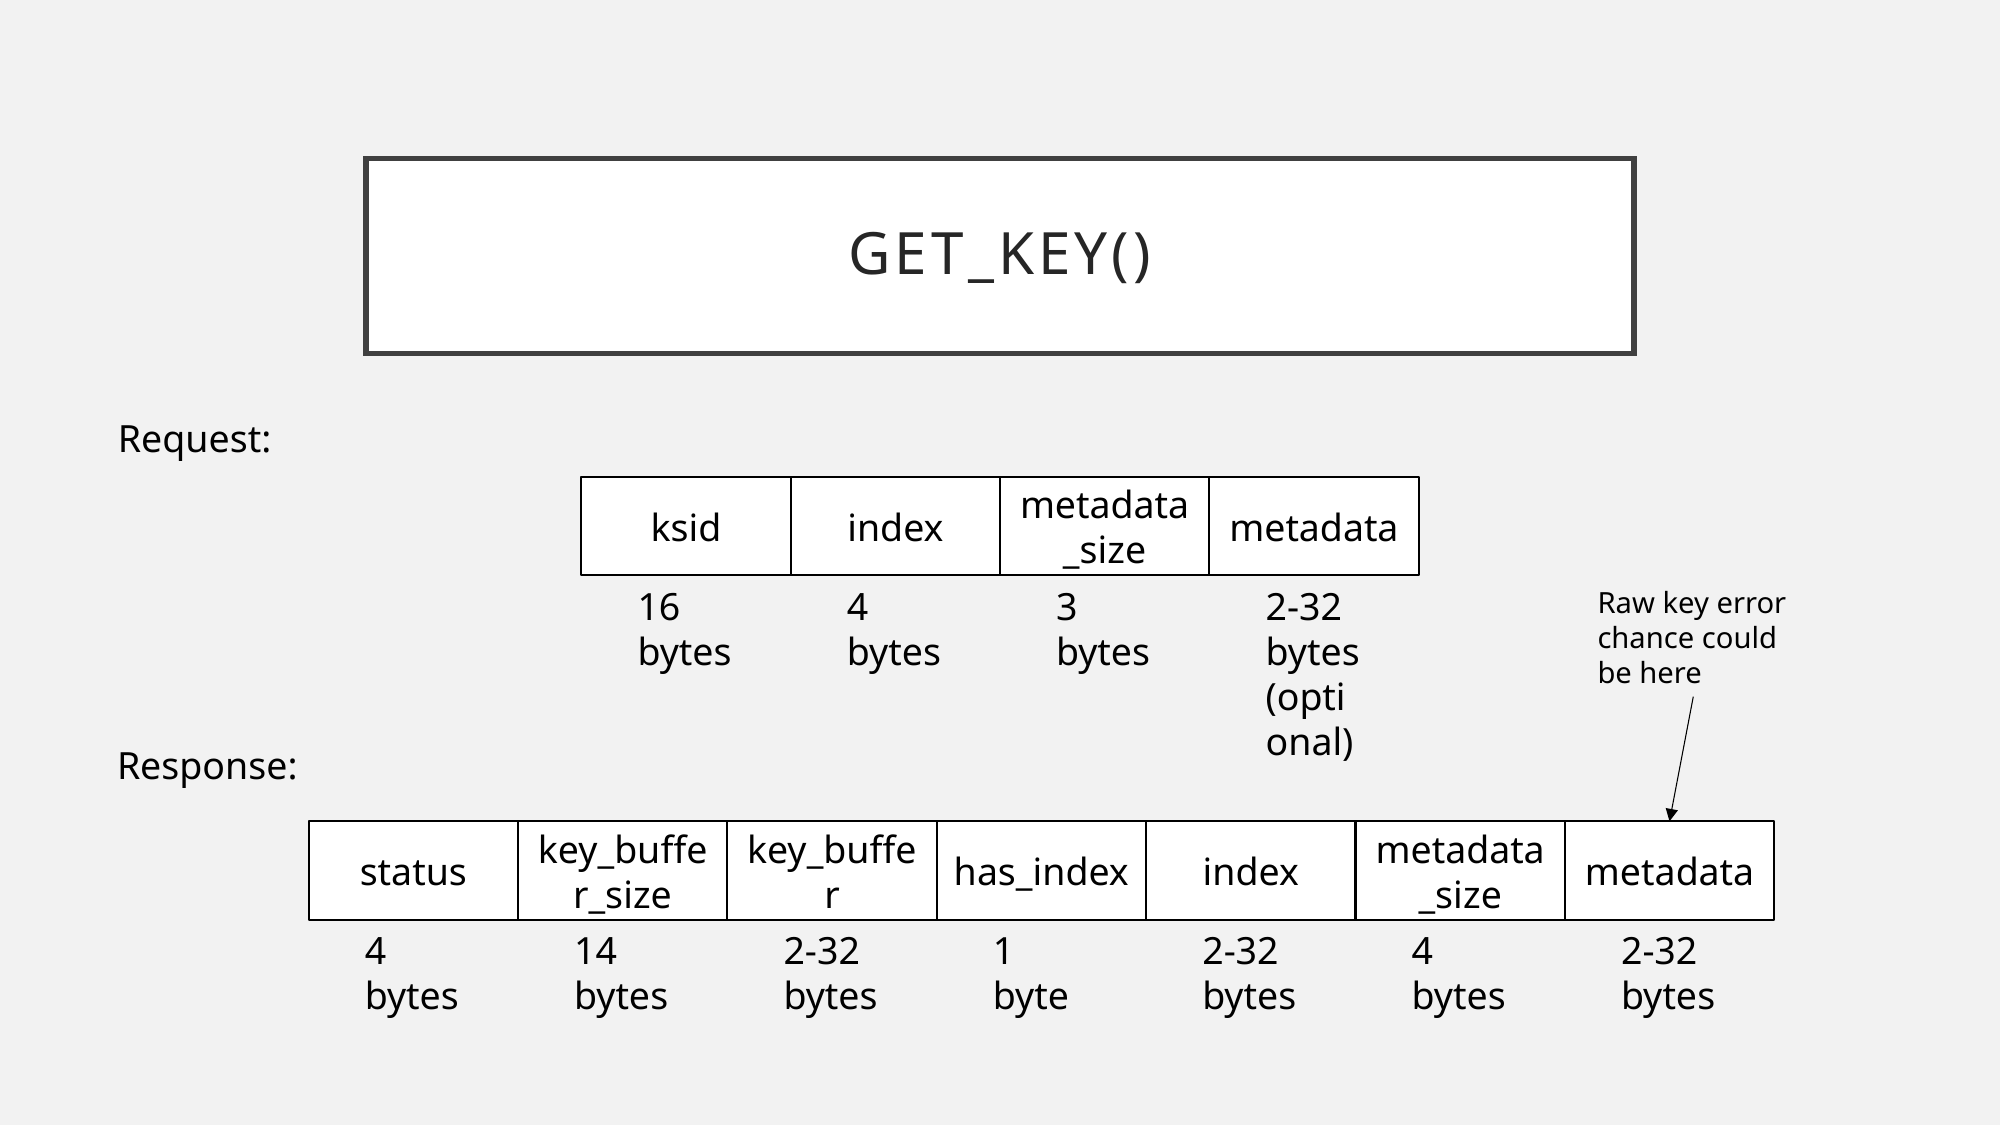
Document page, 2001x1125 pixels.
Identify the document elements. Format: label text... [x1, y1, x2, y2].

text_box 4 bytes [350, 919, 477, 1025]
text_box index [1145, 820, 1354, 921]
text_box status [308, 820, 517, 921]
text_box Response: [102, 734, 382, 795]
text_box 4 bytes [832, 575, 959, 680]
text_box key_buffer_size [517, 820, 726, 921]
text_box metadata_size [999, 476, 1208, 576]
text_box 3 bytes [1041, 575, 1168, 680]
text_box Request: [103, 407, 383, 468]
text_box 16 bytes [622, 575, 750, 680]
text_box 14 bytes [559, 919, 686, 1025]
text_box 1 byte [978, 919, 1105, 1025]
text_box key_buffer [726, 820, 936, 921]
text_box Raw key error chance could be here [1582, 577, 1804, 697]
text_box ksid [580, 476, 790, 576]
title GET_KEY() [363, 156, 1637, 356]
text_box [1669, 698, 1694, 822]
text_box 2-32 bytes [768, 919, 896, 1025]
text_box metadata [1208, 476, 1420, 576]
text_box 2-32 bytes (optional) [1250, 575, 1378, 770]
text_box has_index [936, 820, 1145, 921]
text_box metadata [1564, 820, 1775, 921]
text_box 2-32 bytes [1187, 919, 1314, 1025]
text_box index [790, 476, 999, 576]
text_box 2-32 bytes [1606, 919, 1733, 1025]
text_box metadata_size [1354, 820, 1564, 921]
text_box 4 bytes [1396, 919, 1524, 1025]
